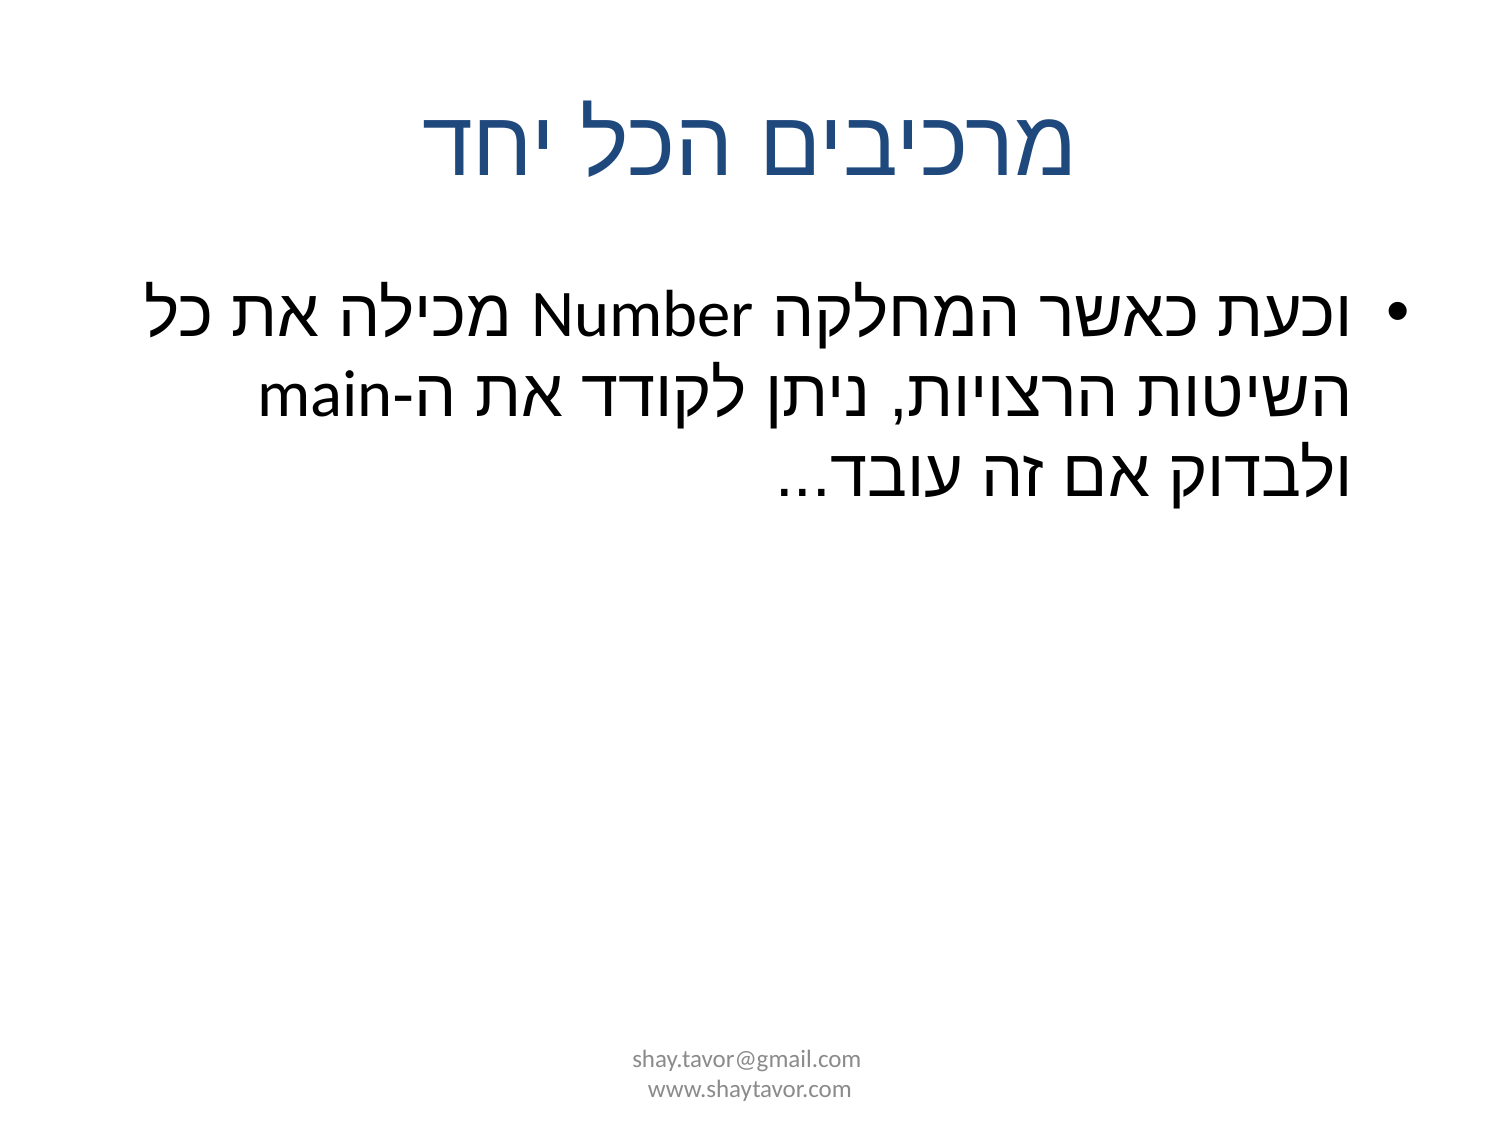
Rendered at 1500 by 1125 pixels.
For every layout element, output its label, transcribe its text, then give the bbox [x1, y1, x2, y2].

title מרכיבים הכל יחד [75, 45, 1425, 233]
footer shay.tavor@gmail.com www.shaytavor.com [512, 1042, 988, 1103]
list וכעת כאשר המחלקה Number מכילה את כל השיטות הרצויות, ניתן לקודד את ה-main ולבדוק אם זה עובד... [75, 262, 1425, 1005]
